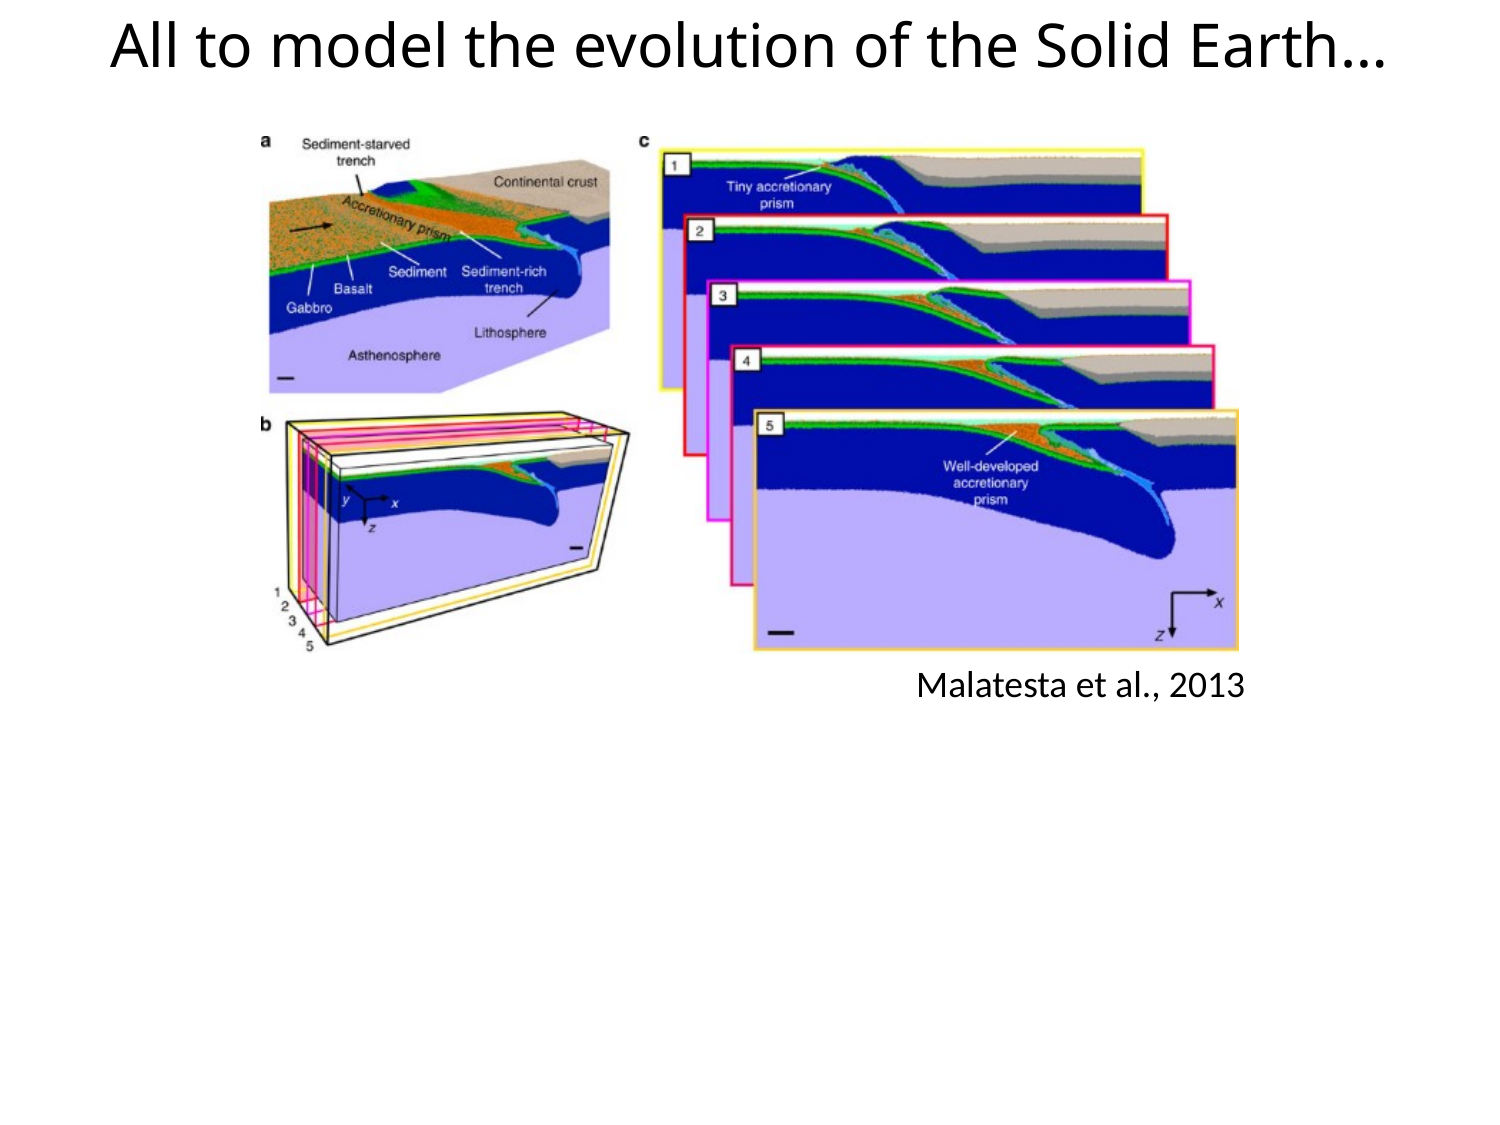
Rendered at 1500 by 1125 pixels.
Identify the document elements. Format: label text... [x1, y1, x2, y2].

text_box Malatesta et al., 2013 [901, 653, 1261, 713]
picture [261, 136, 1239, 654]
text_box All to model the evolution of the Solid Earth… [0, 0, 1500, 88]
